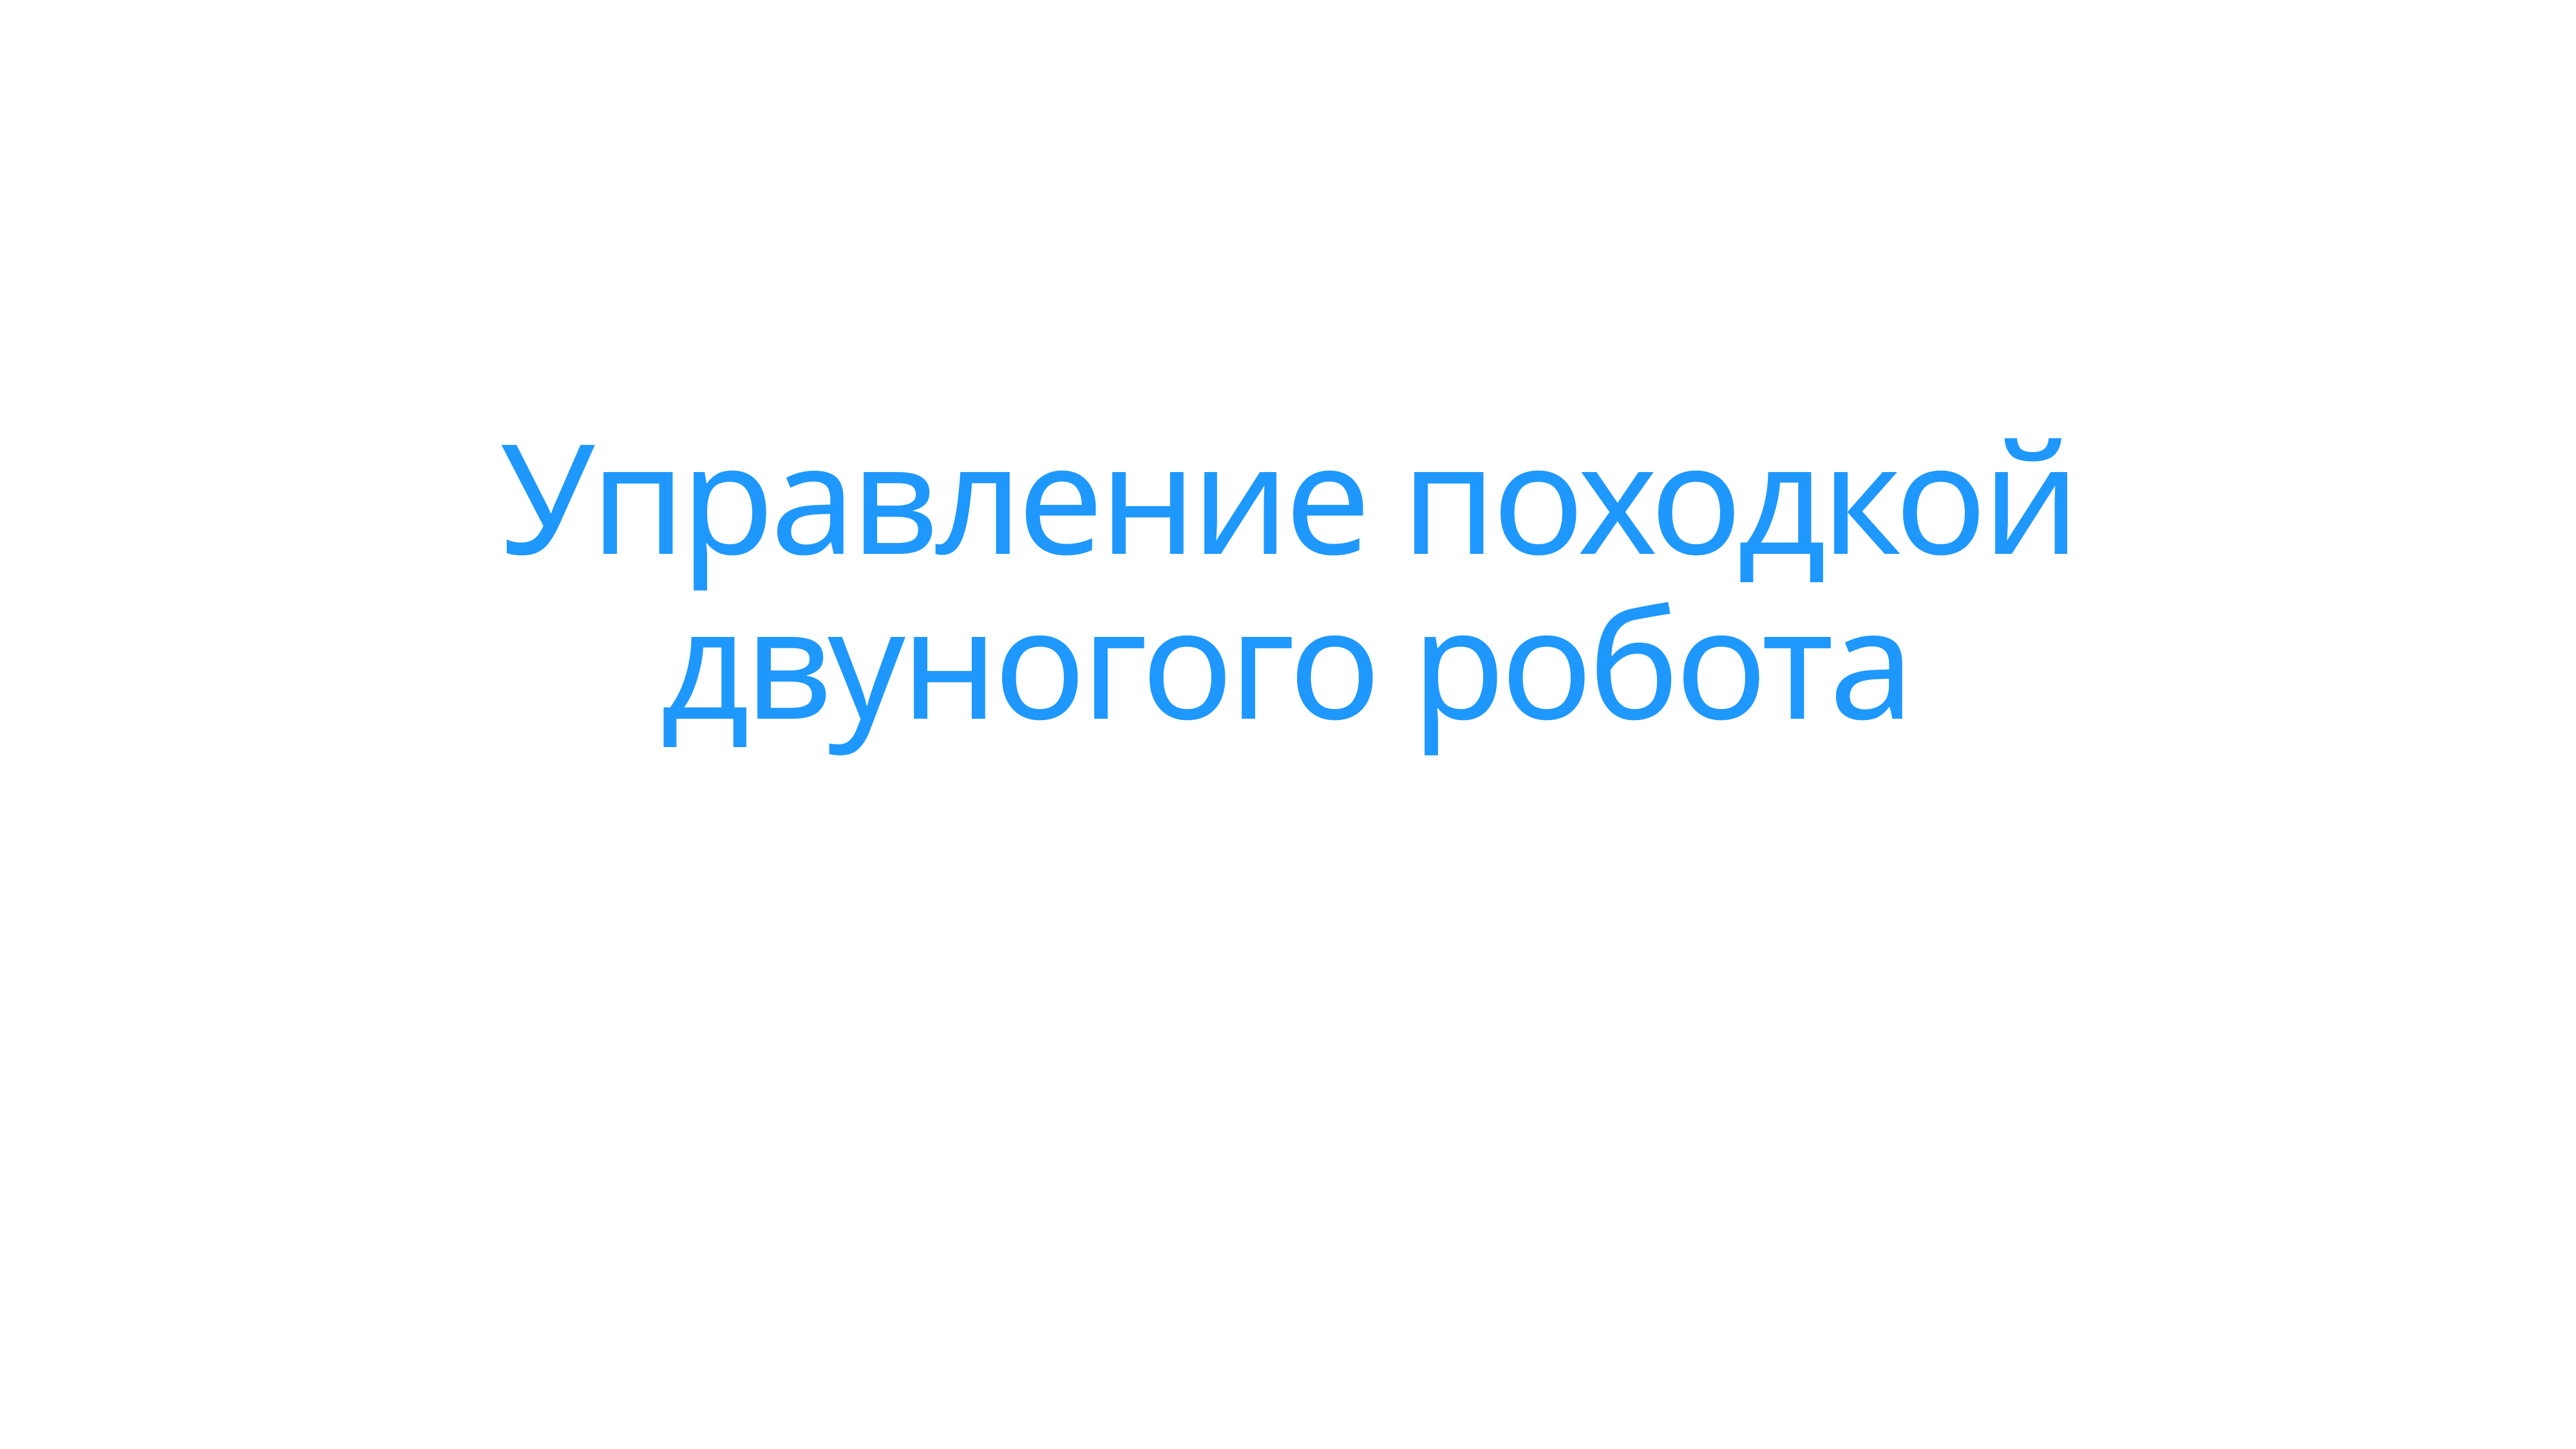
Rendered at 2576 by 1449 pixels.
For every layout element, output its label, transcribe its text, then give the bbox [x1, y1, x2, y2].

title Управление походкой двуногого робота [133, 347, 2443, 758]
